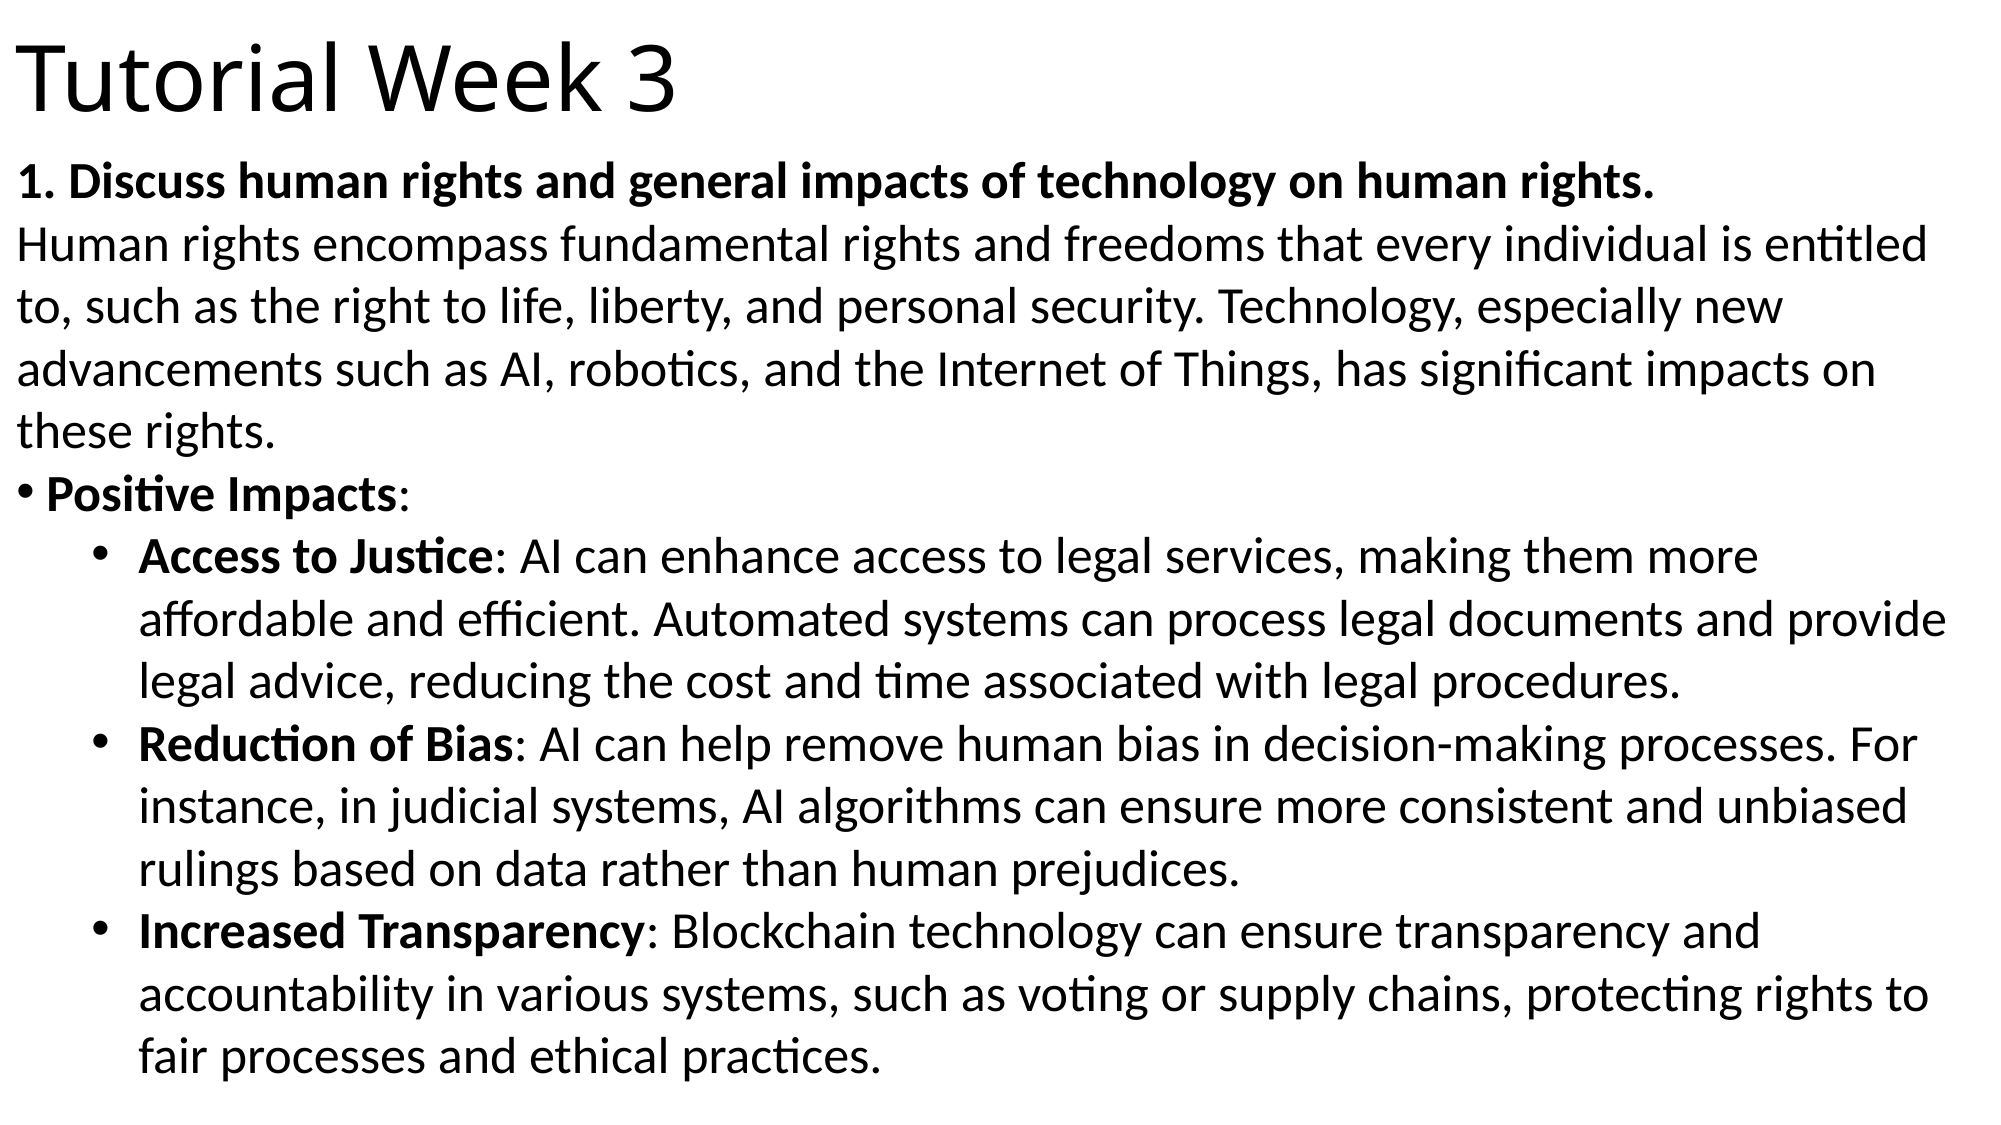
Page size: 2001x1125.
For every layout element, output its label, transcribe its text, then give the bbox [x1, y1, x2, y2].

text_box 1. Discuss human rights and general impacts of technology on human rights. Human rights encompass fundamental rights and freedoms that every individual is entitled to, such as the right to life, liberty, and personal security. Technology, especially new advancements such as AI, robotics, and the Internet of Things, has significant impacts on these rights. Positive Impacts: Access to Justice: AI can enhance access to legal services, making them more affordable and efficient. Automated systems can process legal documents and provide legal advice, reducing the cost and time associated with legal procedures. Reduction of Bias: AI can help remove human bias in decision-making processes. For instance, in judicial systems, AI algorithms can ensure more consistent and unbiased rulings based on data rather than human prejudices. Increased Transparency: Blockchain technology can ensure transparency and accountability in various systems, such as voting or supply chains, protecting rights to fair processes and ethical practices. [1, 139, 2000, 1092]
title Tutorial Week 3 [0, 0, 2000, 164]
